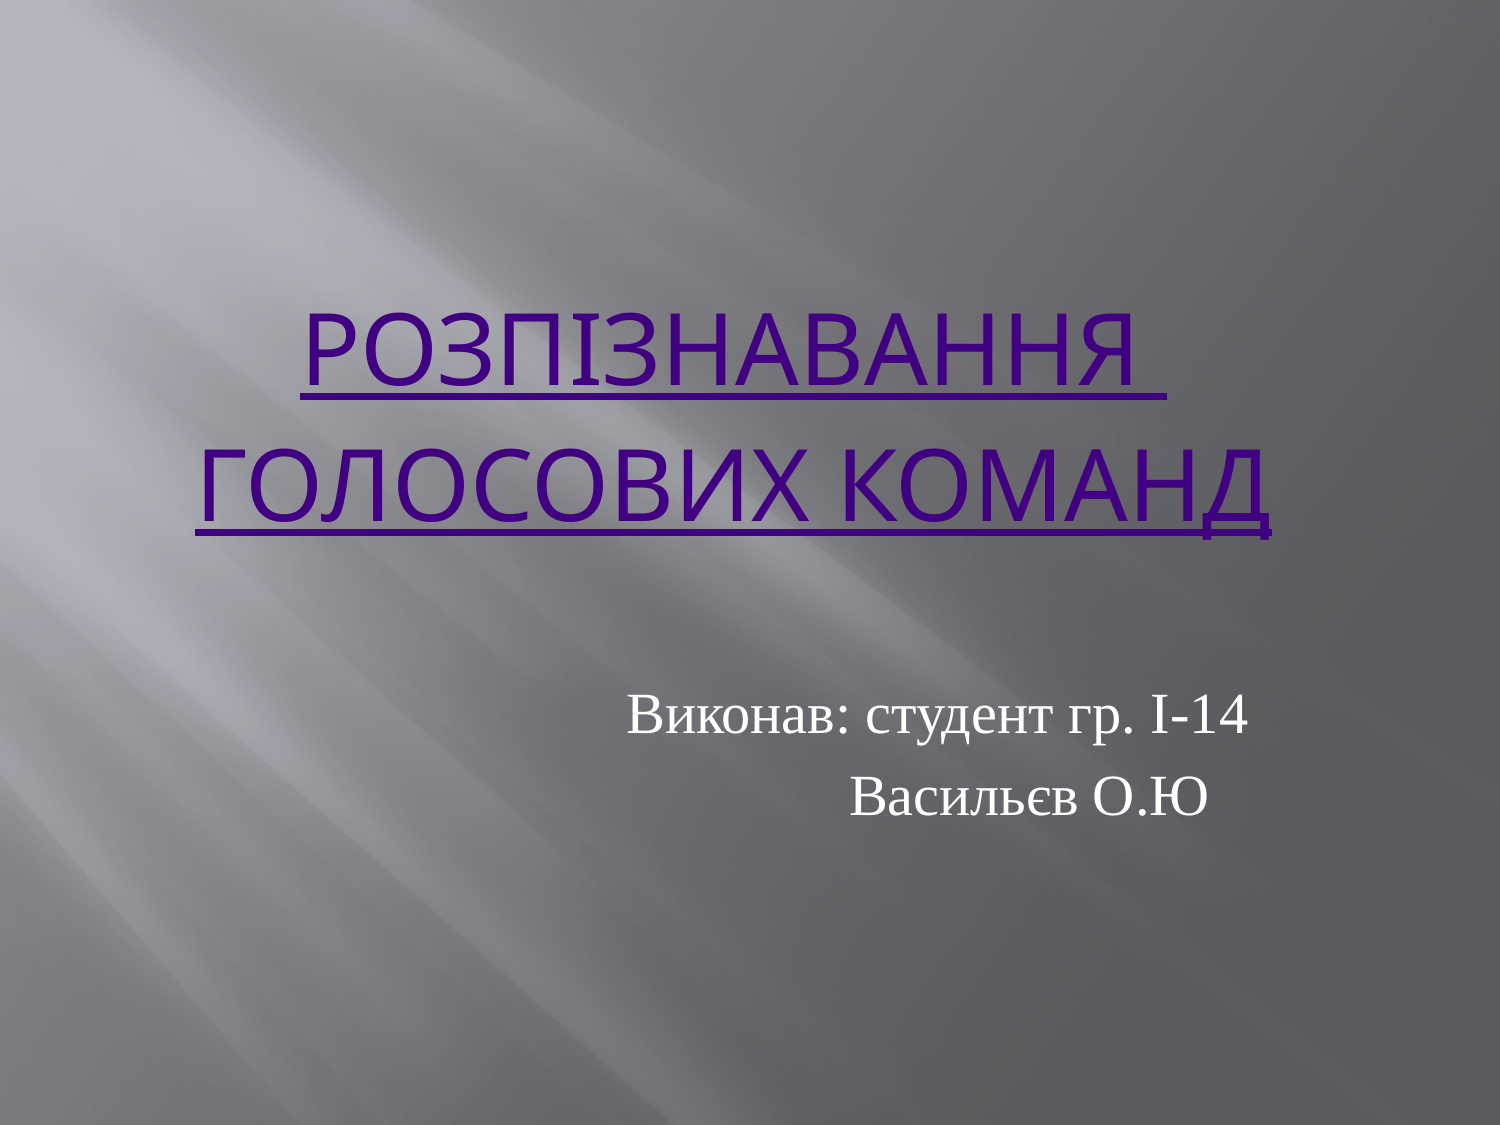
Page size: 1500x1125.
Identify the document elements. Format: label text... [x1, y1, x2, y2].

subtitle Виконав: студент гр. І-14 Васильєв О.Ю [234, 667, 1285, 956]
title Розпізнавання голосових команд [58, 257, 1409, 558]
